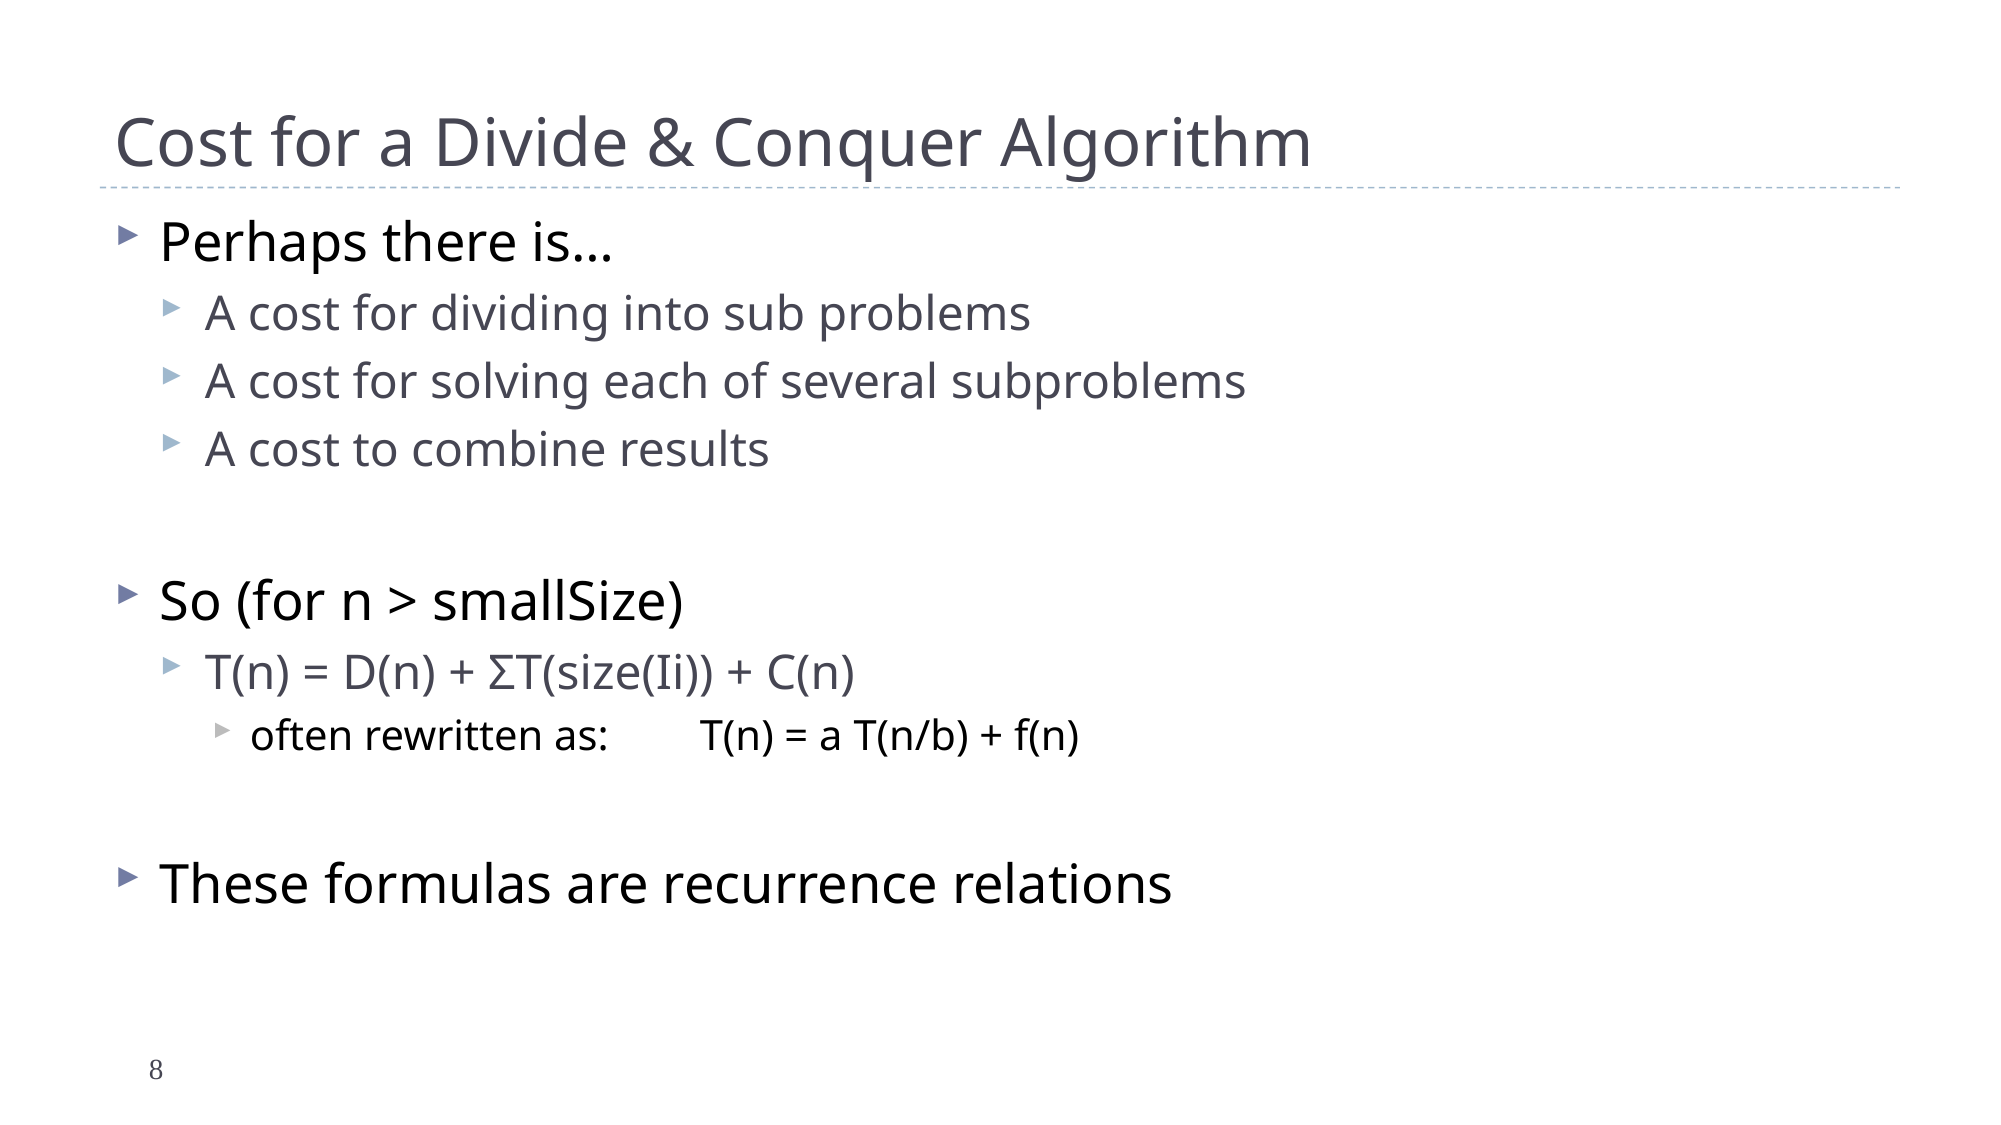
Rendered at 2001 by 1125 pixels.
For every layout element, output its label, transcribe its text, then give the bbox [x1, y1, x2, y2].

list Perhaps there is… A cost for dividing into sub problems A cost for solving each of several subproblems A cost to combine results So (for n > smallSize) T(n) = D(n) + ΣT(size(Ii)) + C(n) often rewritten as: T(n) = a T(n/b) + f(n) These formulas are recurrence relations [99, 200, 1900, 1010]
title Cost for a Divide & Conquer Algorithm [99, 24, 1900, 188]
slide_number 8 [133, 1042, 568, 1103]
